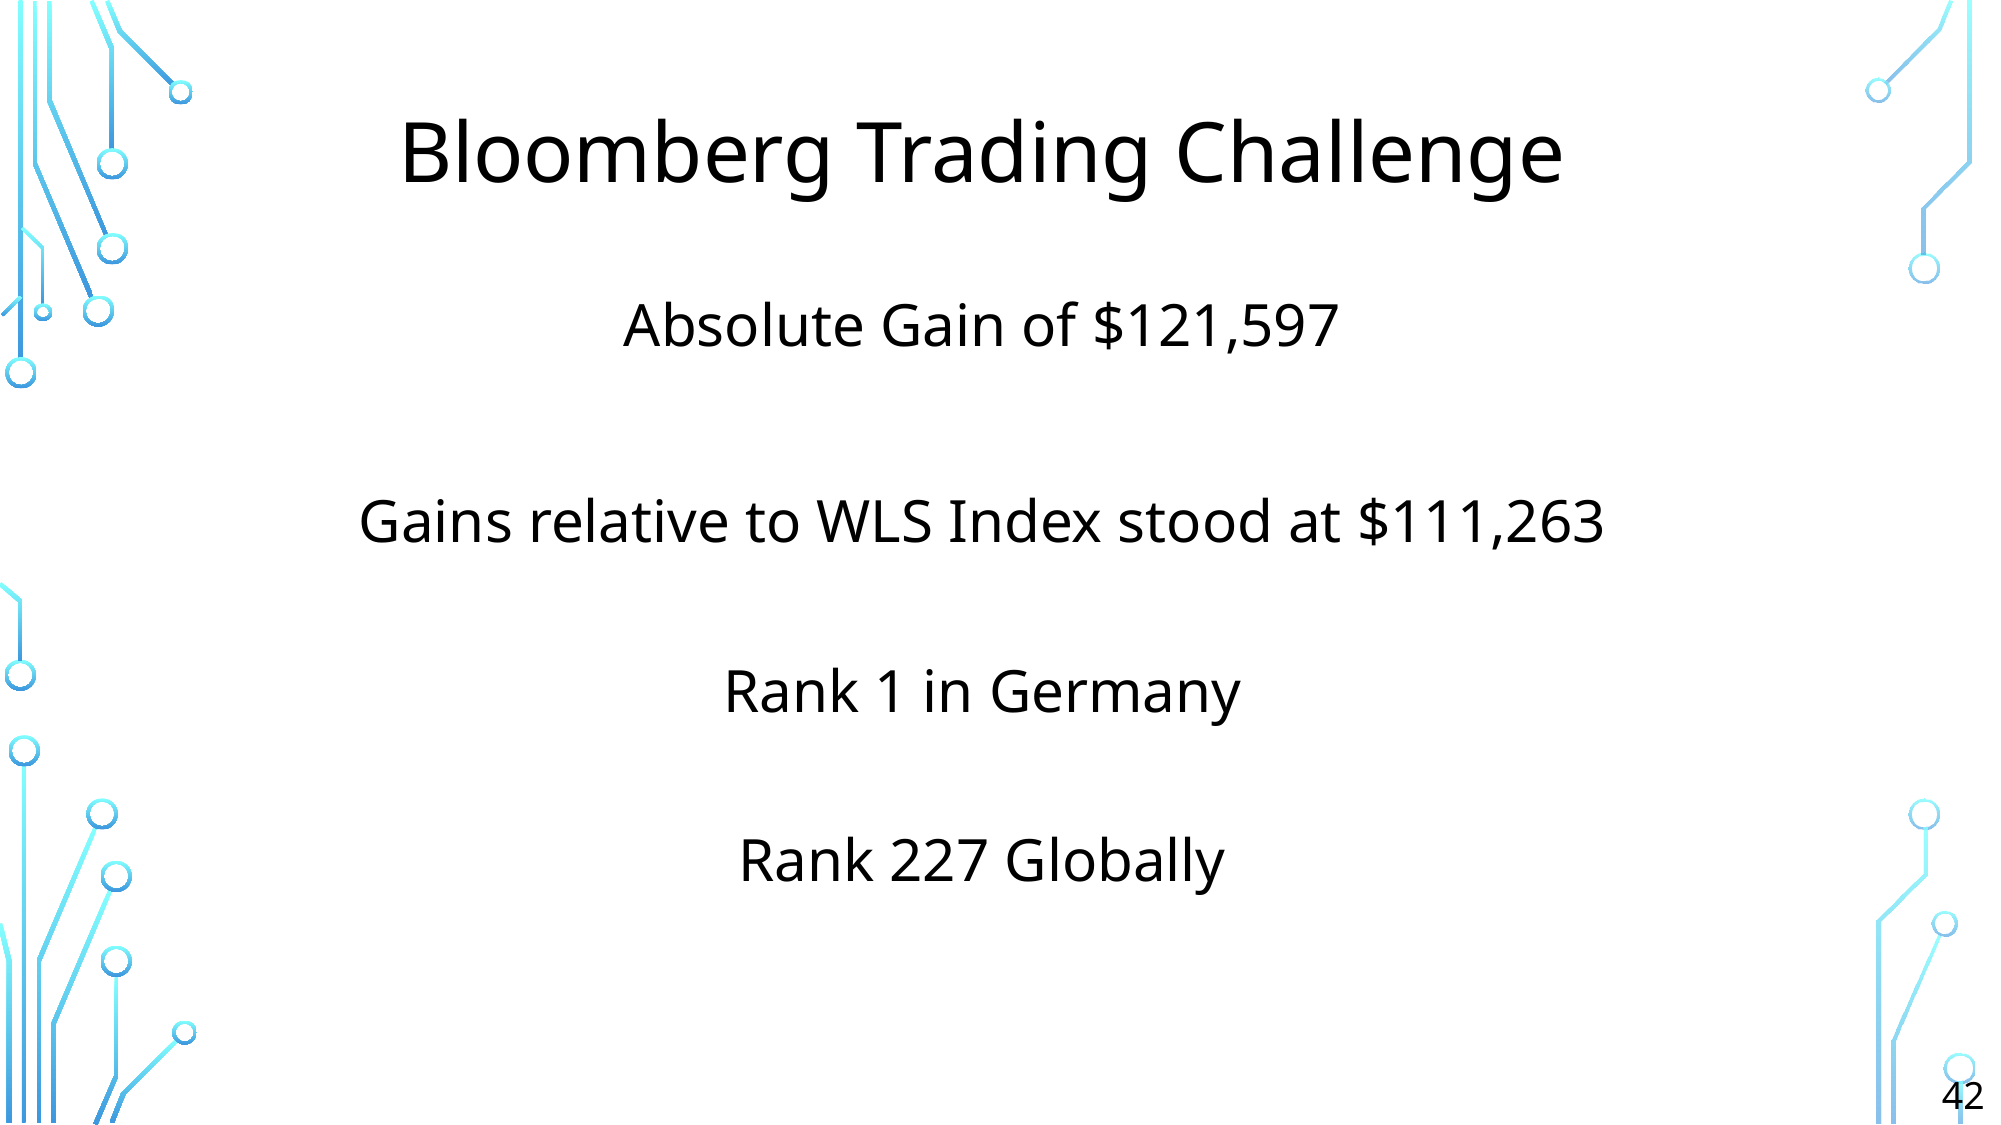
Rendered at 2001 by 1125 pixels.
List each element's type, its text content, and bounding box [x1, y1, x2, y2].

text_box Gains relative to WLS Index stood at $111,263 [219, 476, 1745, 562]
text_box Absolute Gain of $121,597 [219, 280, 1745, 366]
text_box 42 [1926, 1064, 2000, 1125]
text_box Bloomberg Trading Challenge [219, 91, 1745, 207]
text_box Rank 1 in Germany [219, 646, 1745, 731]
text_box Rank 227 Globally [219, 815, 1745, 901]
